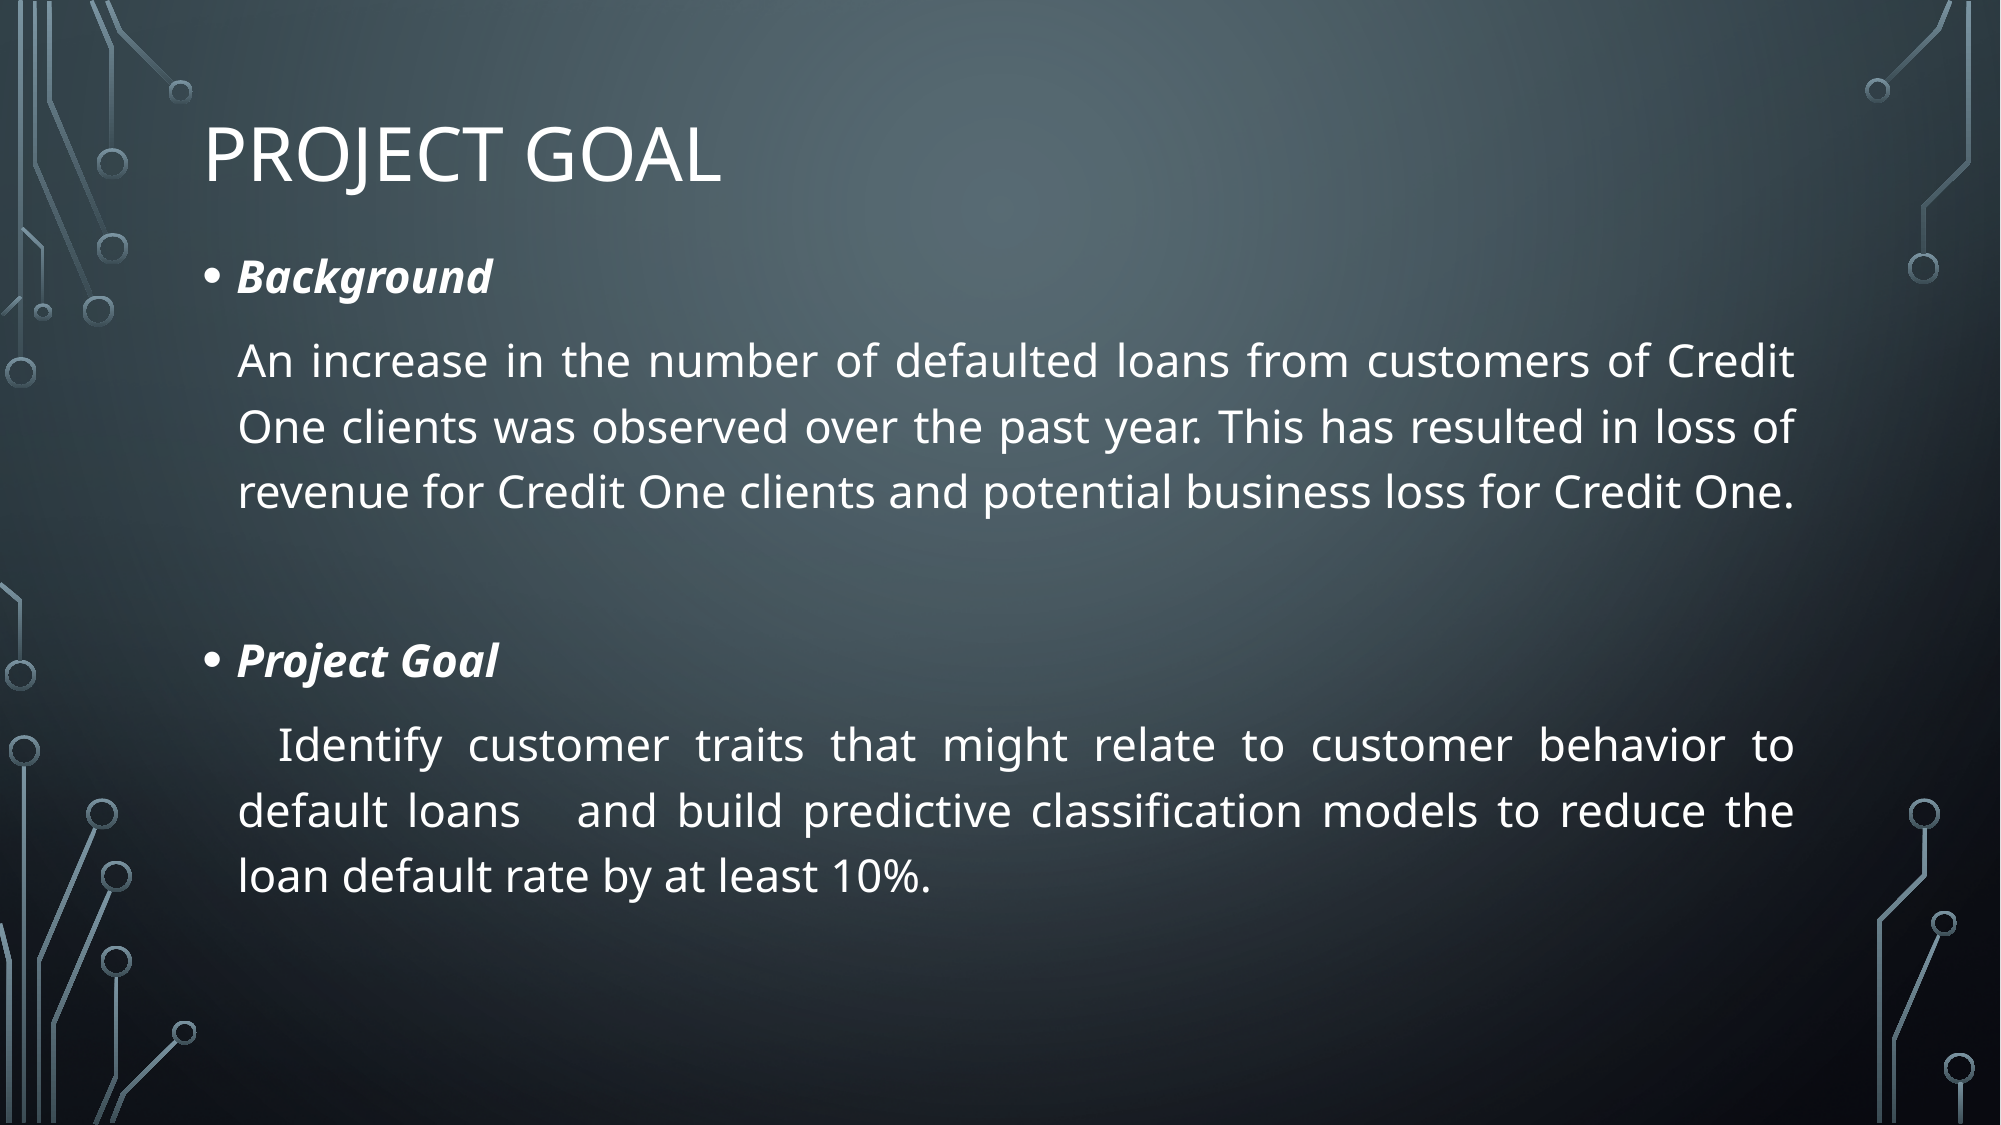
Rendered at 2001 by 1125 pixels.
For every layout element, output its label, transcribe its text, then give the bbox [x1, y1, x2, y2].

list Background An increase in the number of defaulted loans from customers of Credit One clients was observed over the past year. This has resulted in loss of revenue for Credit One clients and potential business loss for Credit One. Project Goal Identify customer traits that might relate to customer behavior to default loans and build predictive classification models to reduce the loan default rate by at least 10%. [187, 229, 1813, 1024]
title Project goal [187, 101, 1813, 214]
